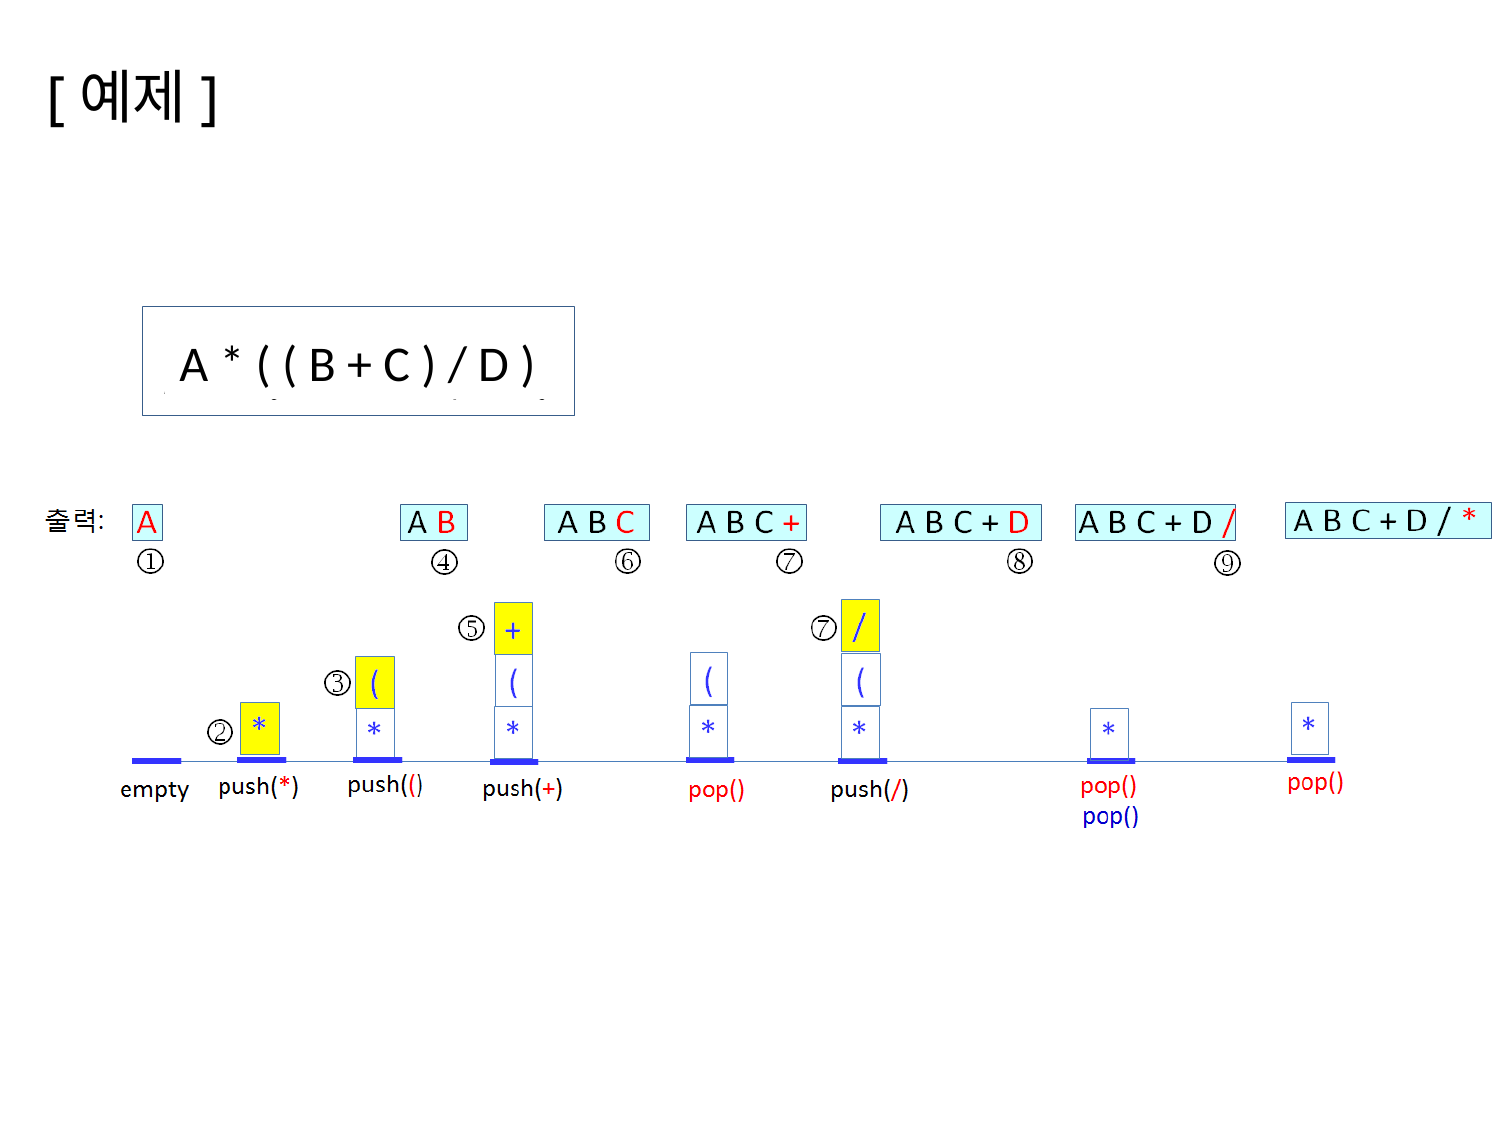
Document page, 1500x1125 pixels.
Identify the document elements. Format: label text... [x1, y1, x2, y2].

text_box [예제] [31, 52, 235, 138]
picture [27, 306, 1500, 846]
